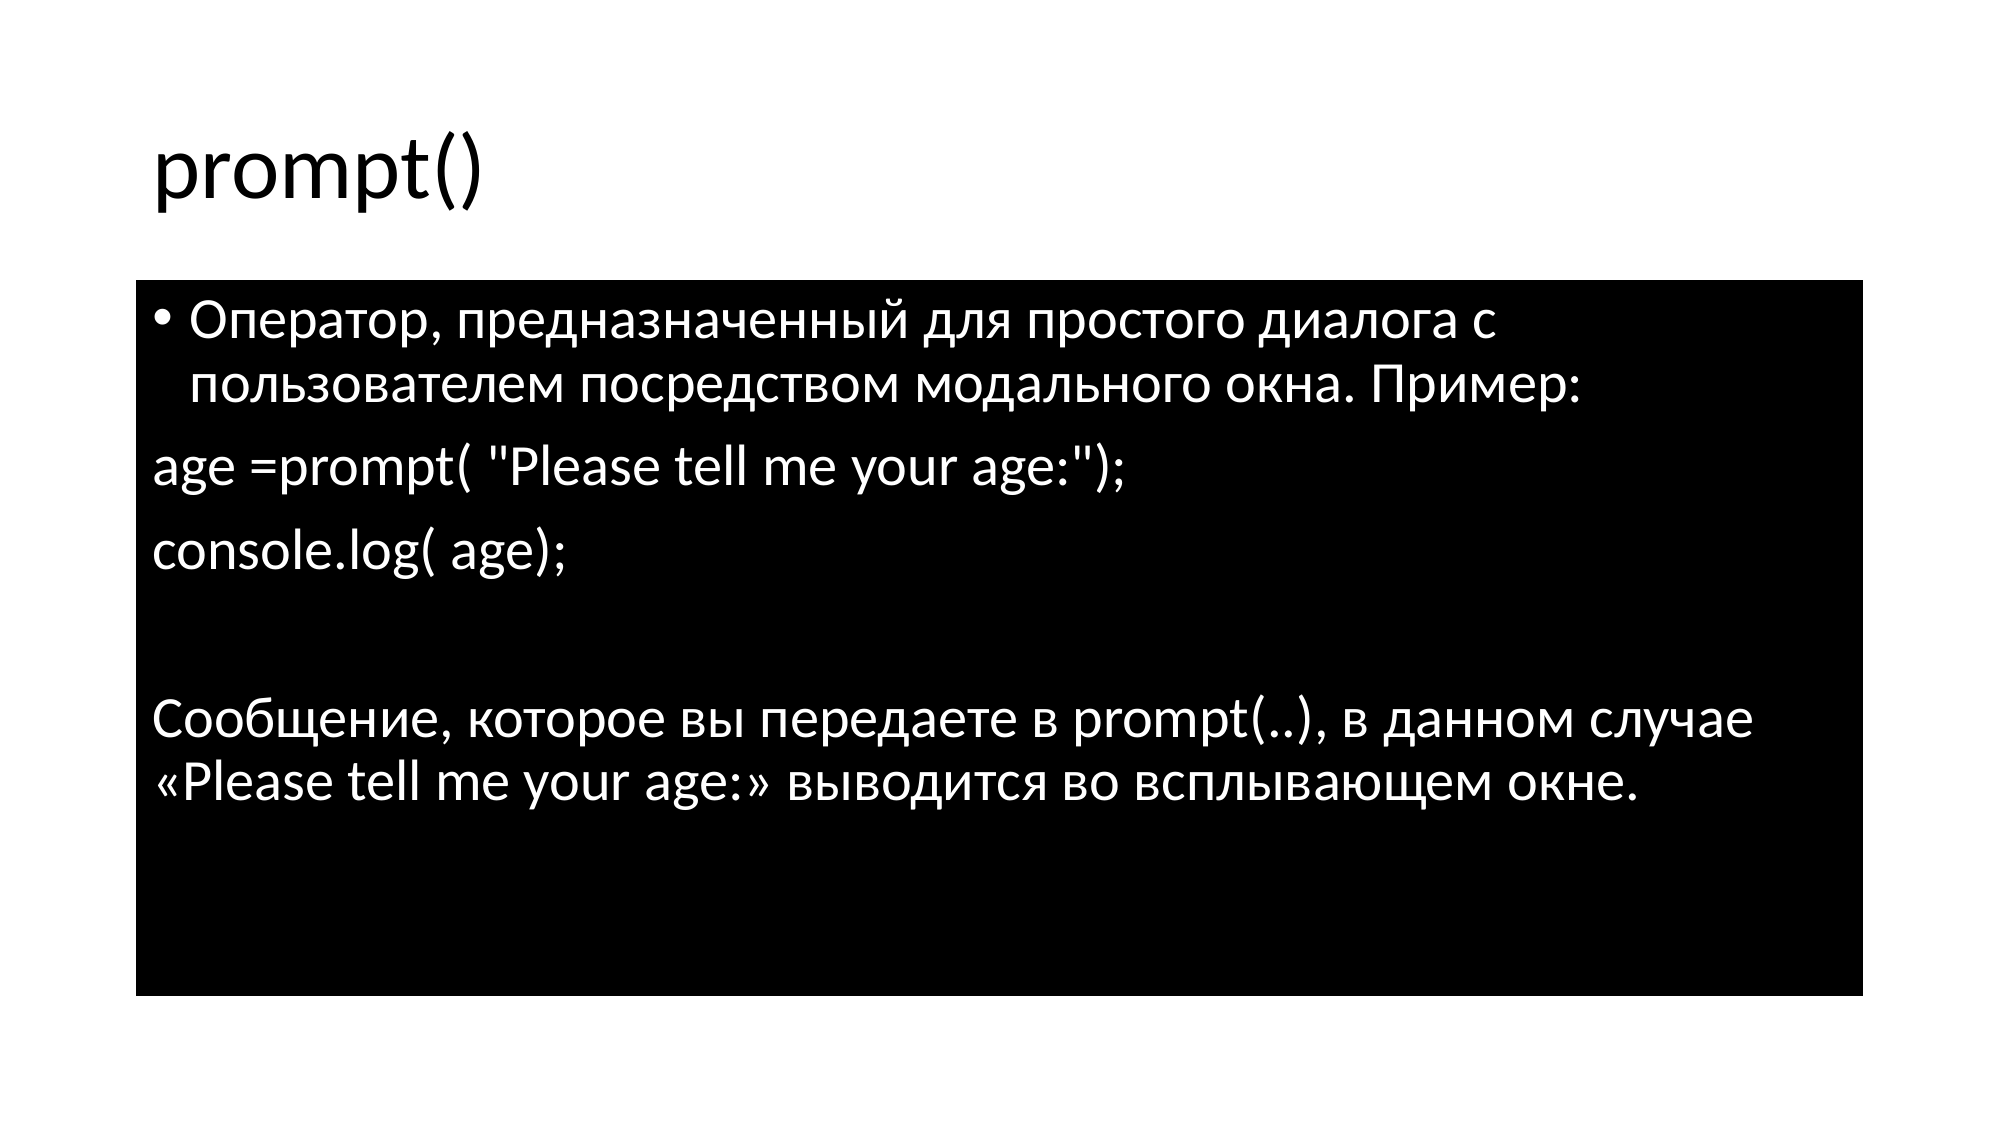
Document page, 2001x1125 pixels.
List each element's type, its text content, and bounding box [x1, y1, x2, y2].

list Оператор, предназначенный для простого диалога с пользователем посредством модального окна. Пример: age =prompt( "Please tell me your age:"); console.log( age); Сообщение, которое вы передаете в prompt(..), в данном случае «Please tell me your age:» выводится во всплывающем окне. [137, 281, 1863, 995]
title prompt() [137, 59, 1863, 278]
